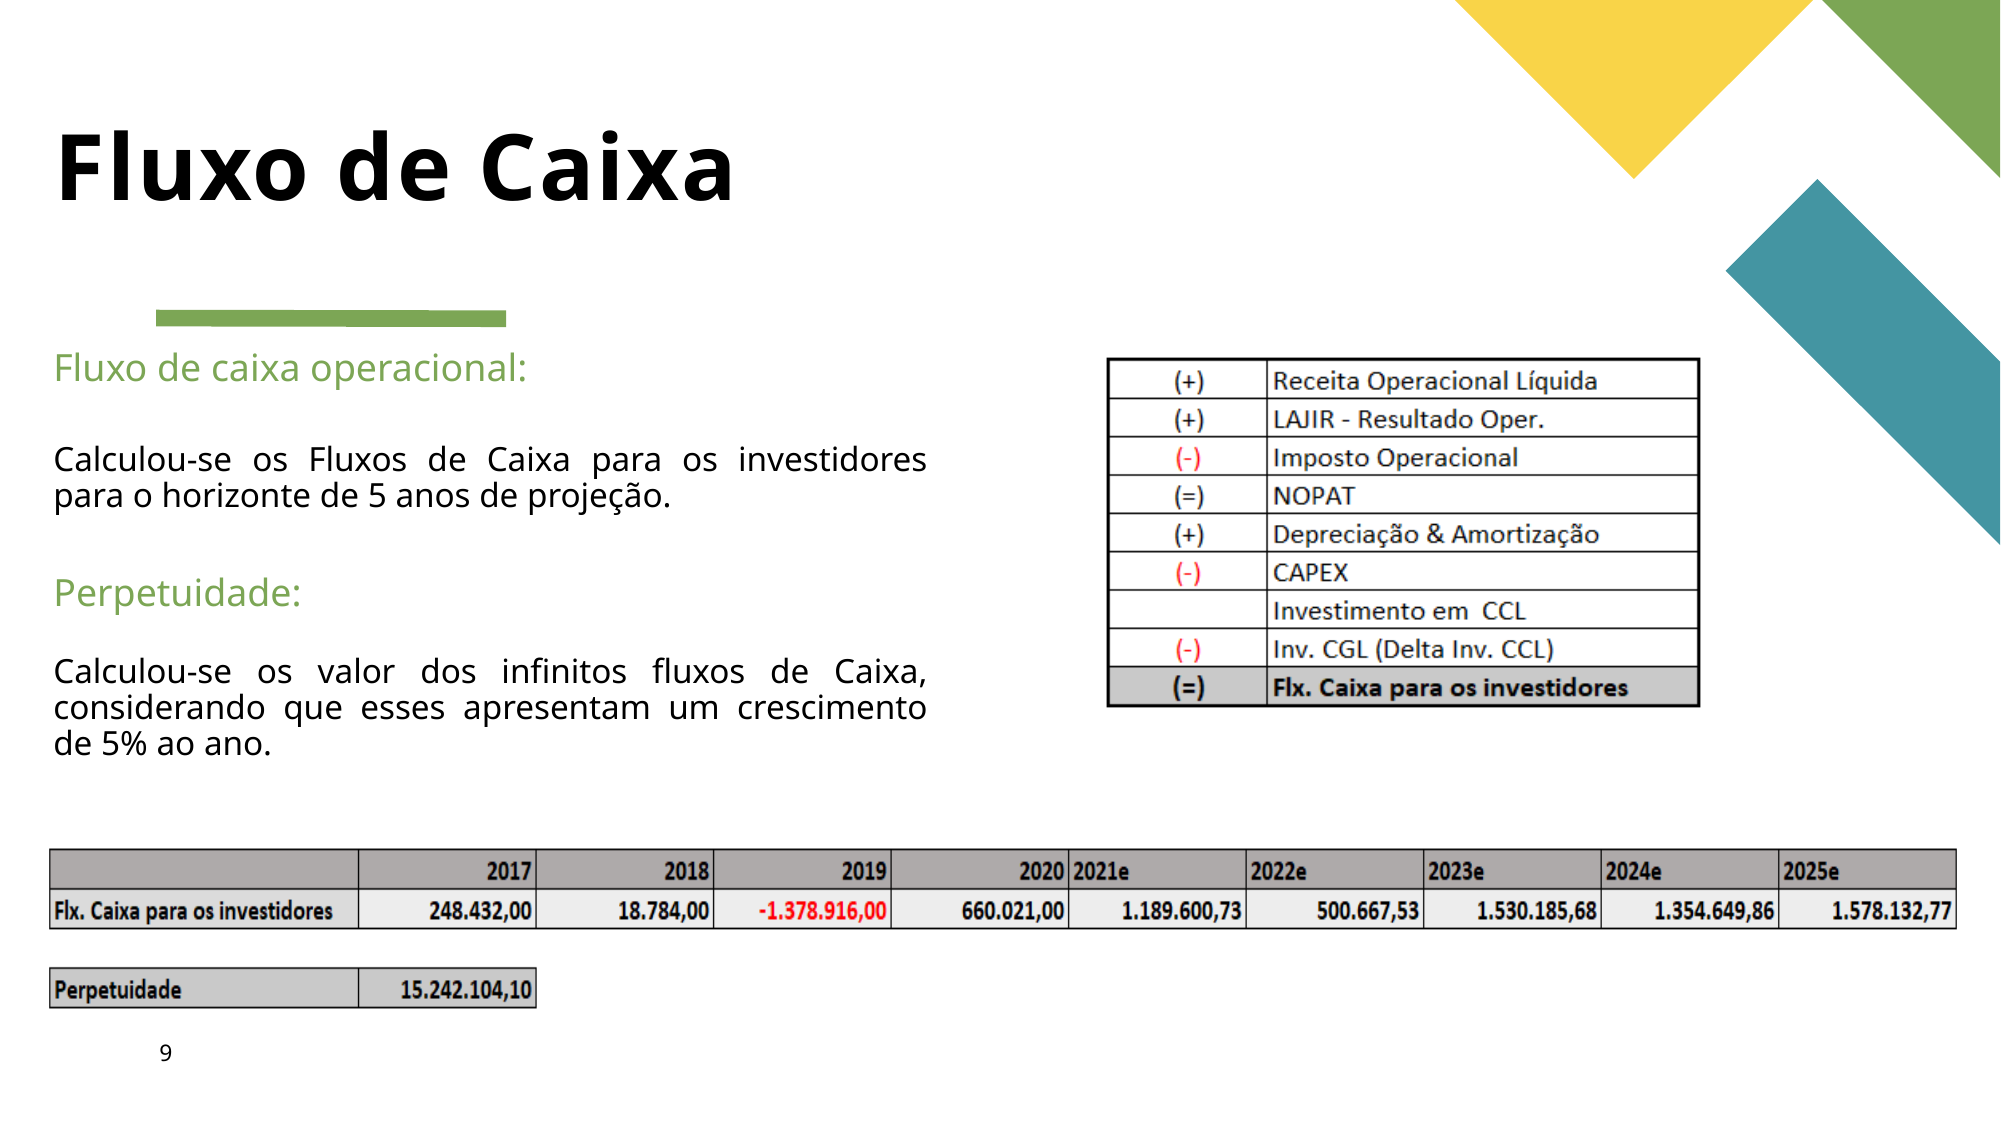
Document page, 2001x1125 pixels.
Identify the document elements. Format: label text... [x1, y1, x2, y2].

list Calculou-se os Fluxos de Caixa para os investidores para o horizonte de 5 anos de projeção. [38, 435, 944, 539]
text_box Perpetuidade: [38, 566, 833, 619]
picture [38, 839, 1962, 1017]
text_box Calculou-se os valor dos infinitos fluxos de Caixa, considerando que esses apresentam um crescimento de 5% ao ano. [38, 647, 944, 779]
picture [1091, 350, 1707, 714]
title Fluxo de Caixa [55, 78, 908, 221]
slide_number 9 [159, 1038, 246, 1080]
list Fluxo de caixa operacional: [38, 342, 833, 394]
